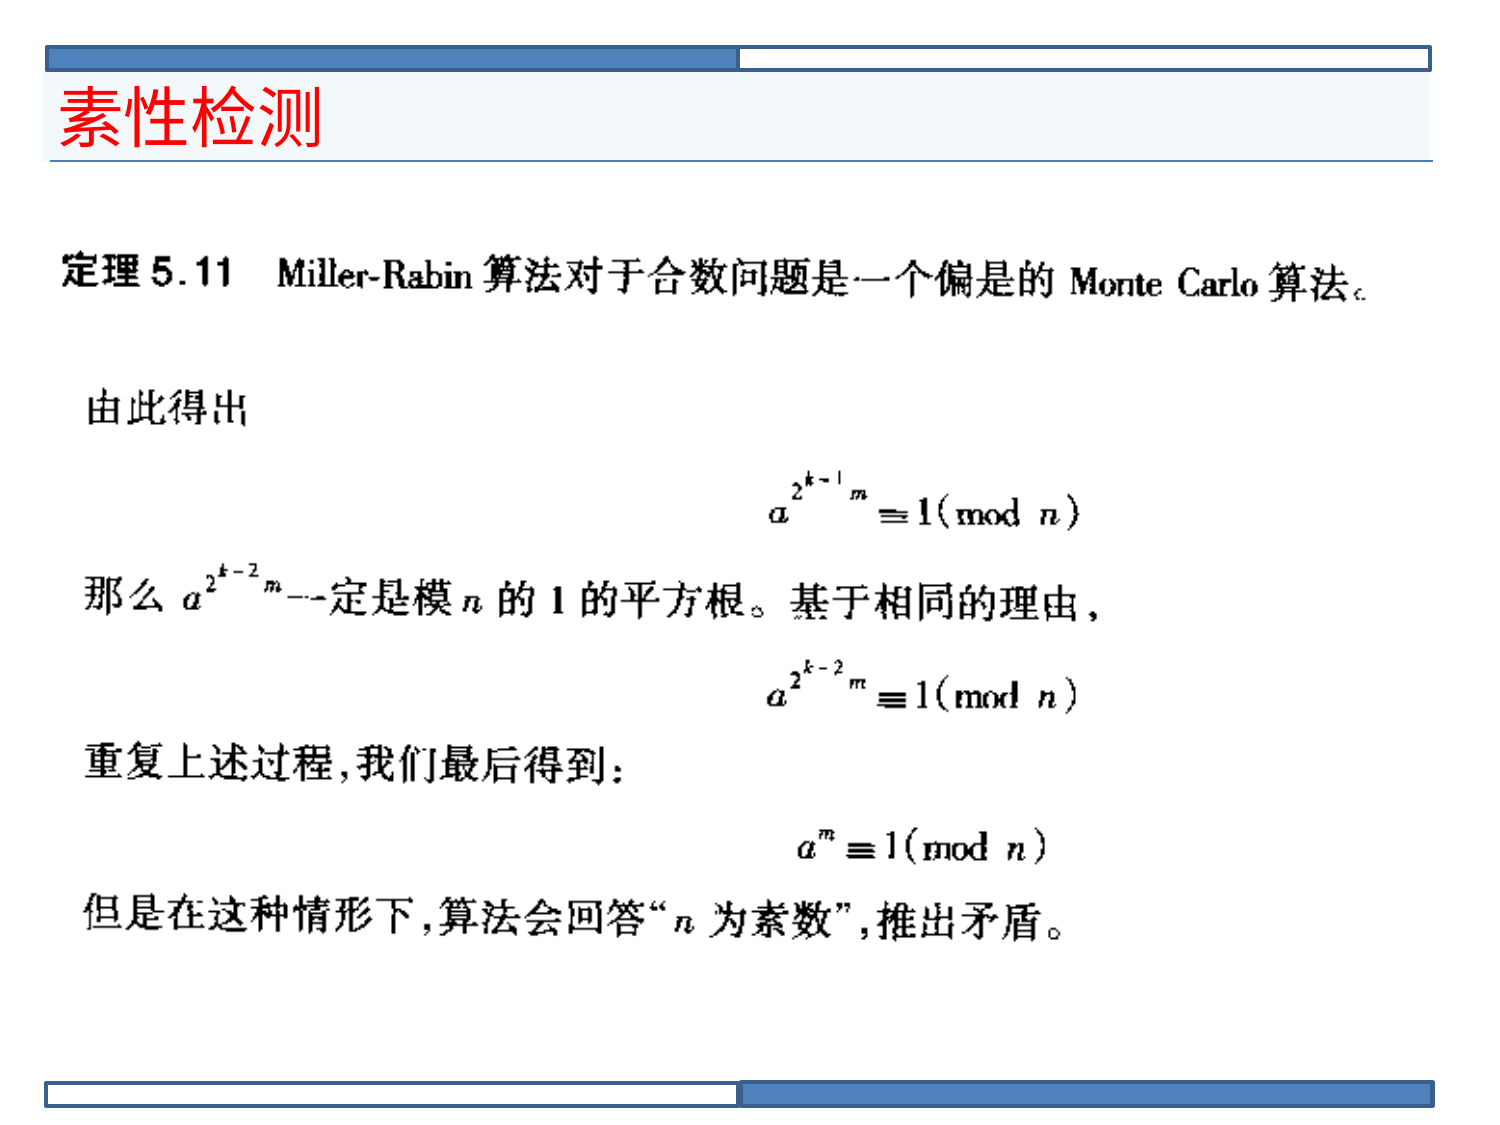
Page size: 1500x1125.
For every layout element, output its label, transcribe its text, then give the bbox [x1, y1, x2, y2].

title 素性检测 [42, 70, 1430, 161]
text_box [45, 45, 736, 72]
text_box [44, 1081, 740, 1108]
picture [76, 366, 1441, 965]
picture [46, 227, 1396, 327]
text_box [46, 170, 1433, 365]
text_box [736, 45, 1432, 72]
text_box [739, 1080, 1435, 1108]
